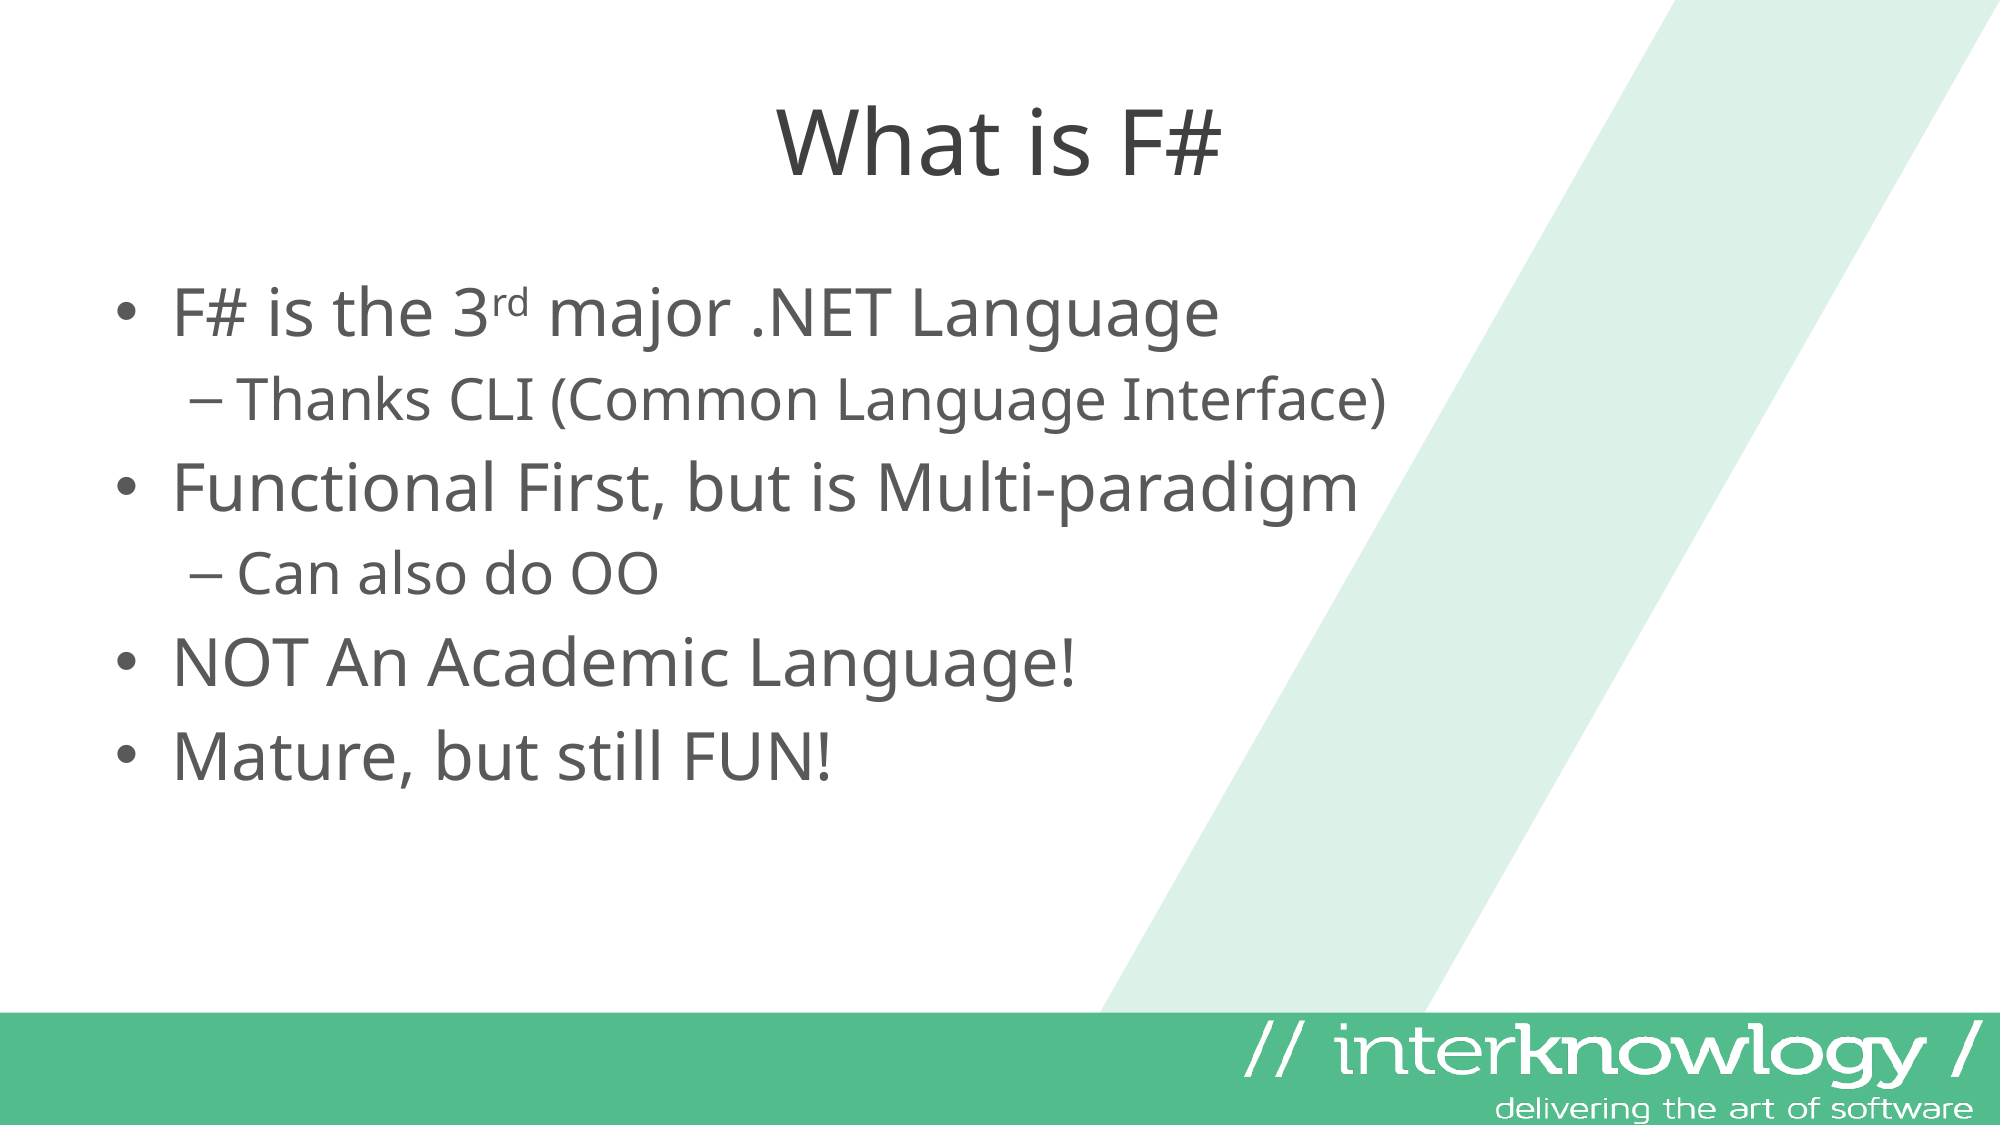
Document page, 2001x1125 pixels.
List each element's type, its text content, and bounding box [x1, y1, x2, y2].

list F# is the 3rd major .NET Language Thanks CLI (Common Language Interface) Functional First, but is Multi-paradigm Can also do OO NOT An Academic Language! Mature, but still FUN! [99, 262, 1900, 1005]
picture [1242, 1019, 1984, 1125]
title What is F# [99, 45, 1900, 233]
